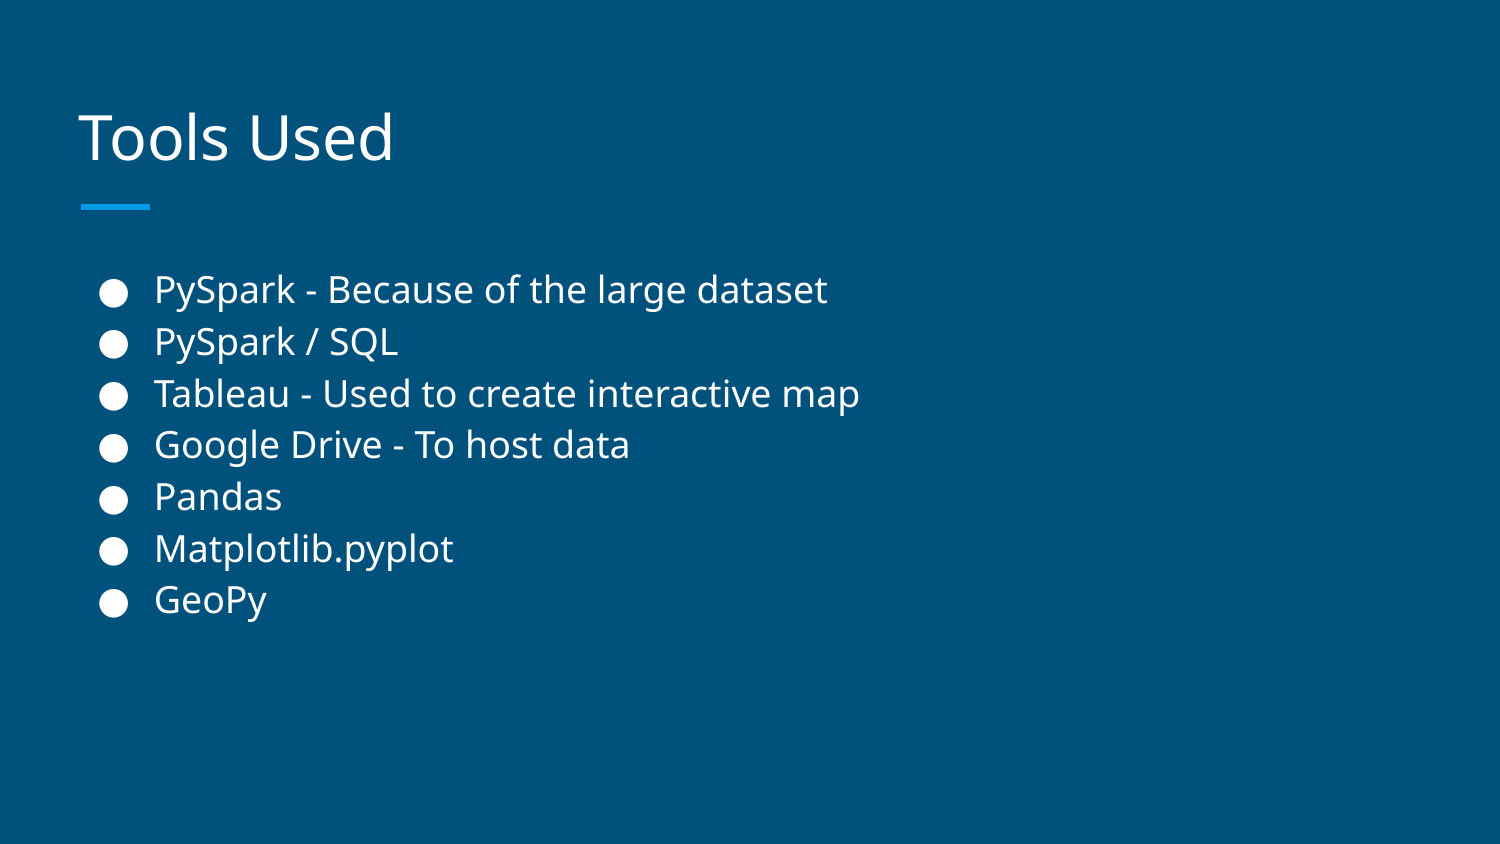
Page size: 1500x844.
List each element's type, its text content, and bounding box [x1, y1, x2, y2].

title Tools Used [63, 75, 1437, 188]
list PySpark - Because of the large dataset PySpark / SQL Tableau - Used to create interactive map Google Drive - To host data Pandas Matplotlib.pyplot GeoPy [63, 244, 1437, 750]
